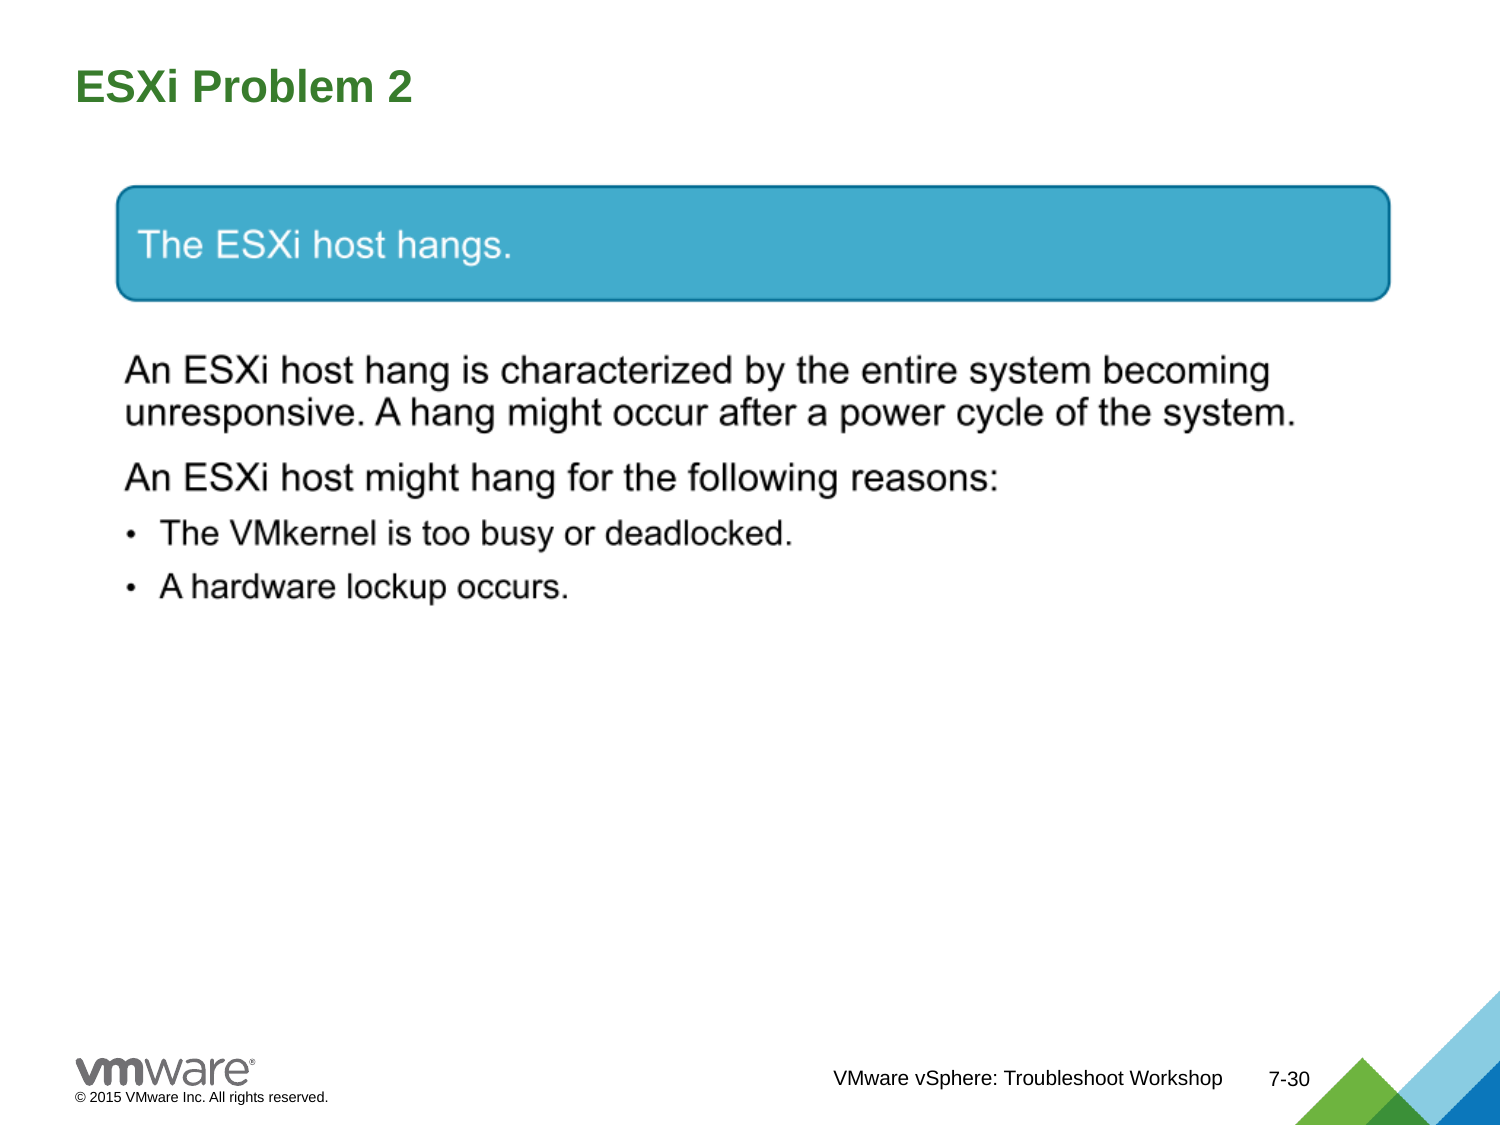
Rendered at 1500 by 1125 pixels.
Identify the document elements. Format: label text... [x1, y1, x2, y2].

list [83, 149, 1417, 988]
picture [1247, 949, 1500, 1125]
title ESXi Problem 2 [75, 54, 1425, 113]
